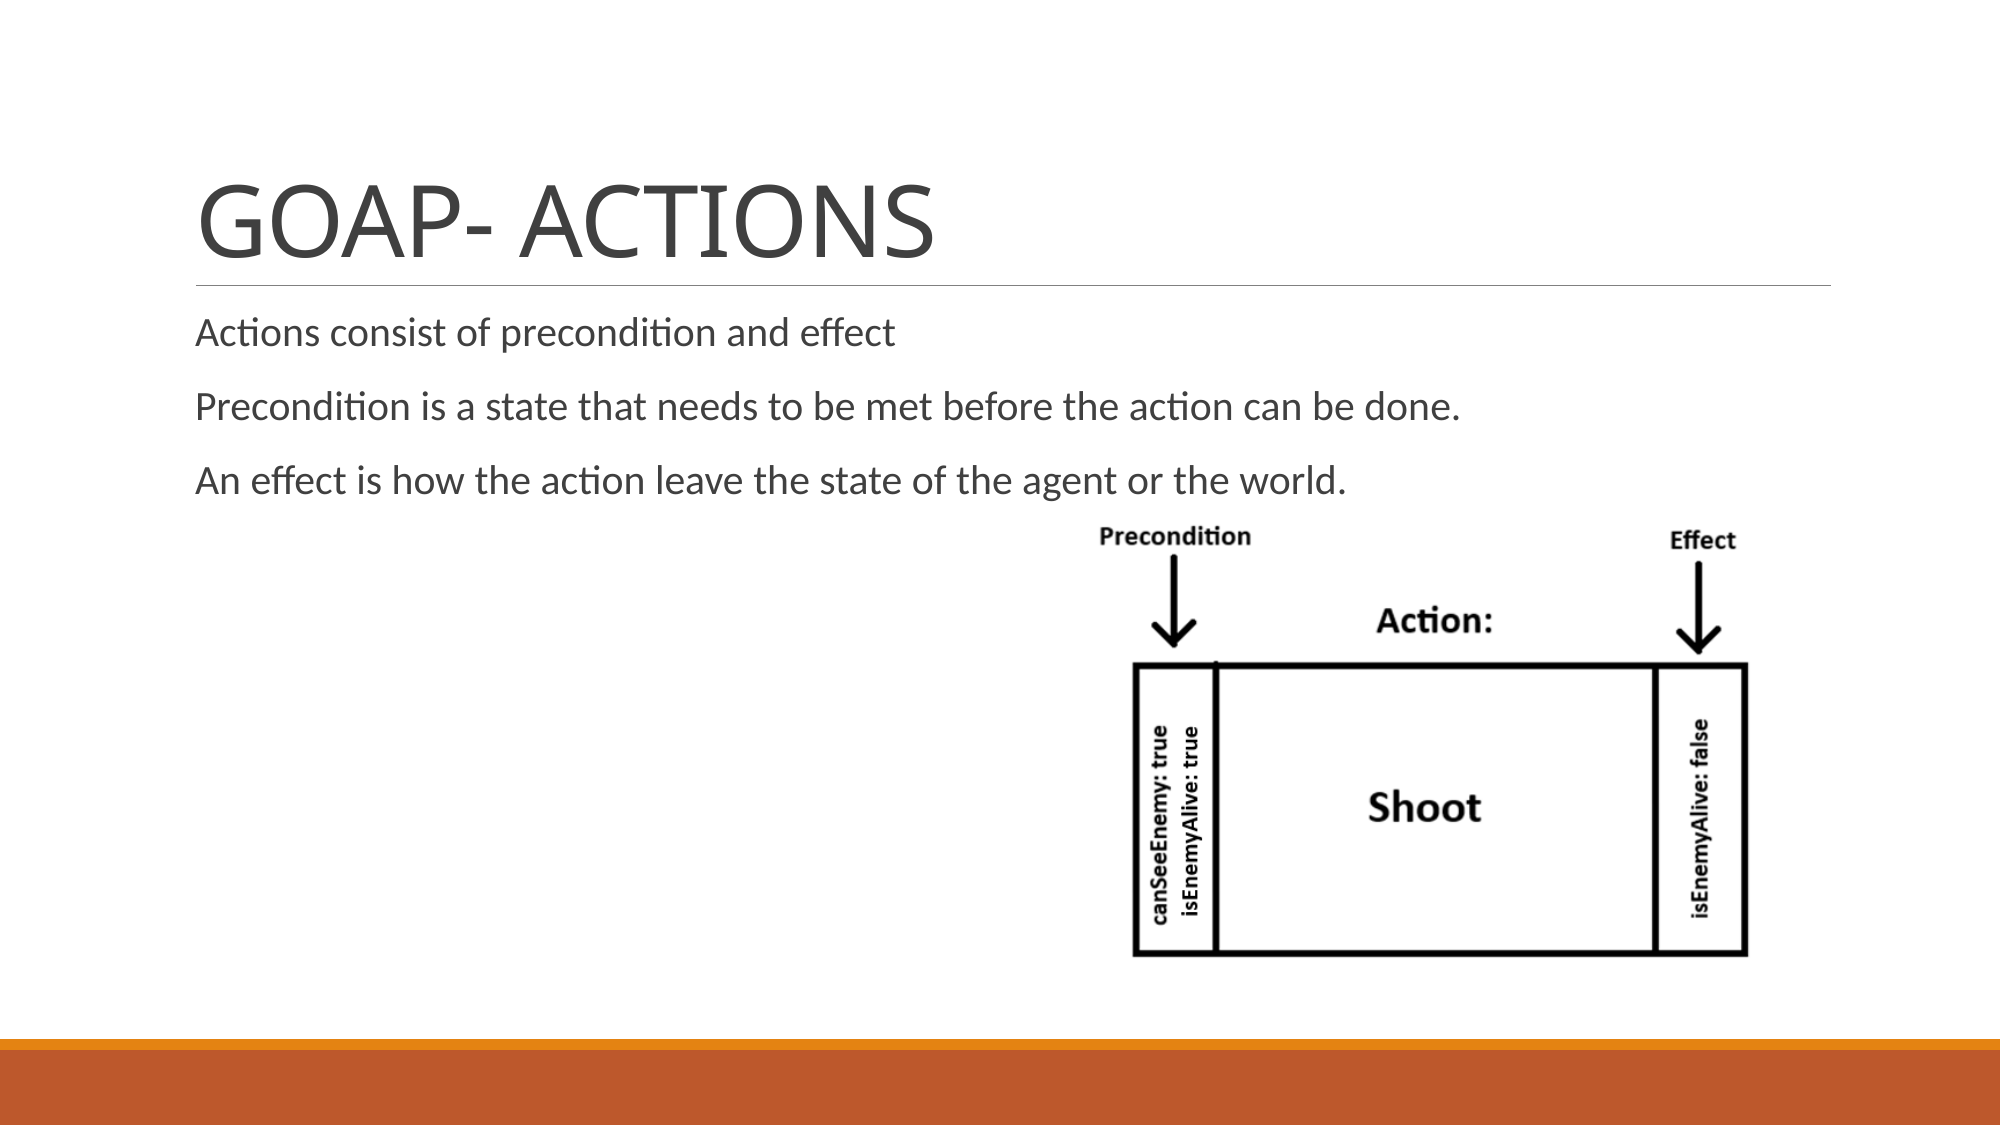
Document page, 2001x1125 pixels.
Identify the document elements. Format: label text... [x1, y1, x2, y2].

list Actions consist of precondition and effect Precondition is a state that needs to be met before the action can be done. An effect is how the action leave the state of the agent or the world. [180, 302, 1830, 963]
title GOAP- ACTIONS [180, 47, 1830, 285]
picture [1076, 509, 1785, 964]
